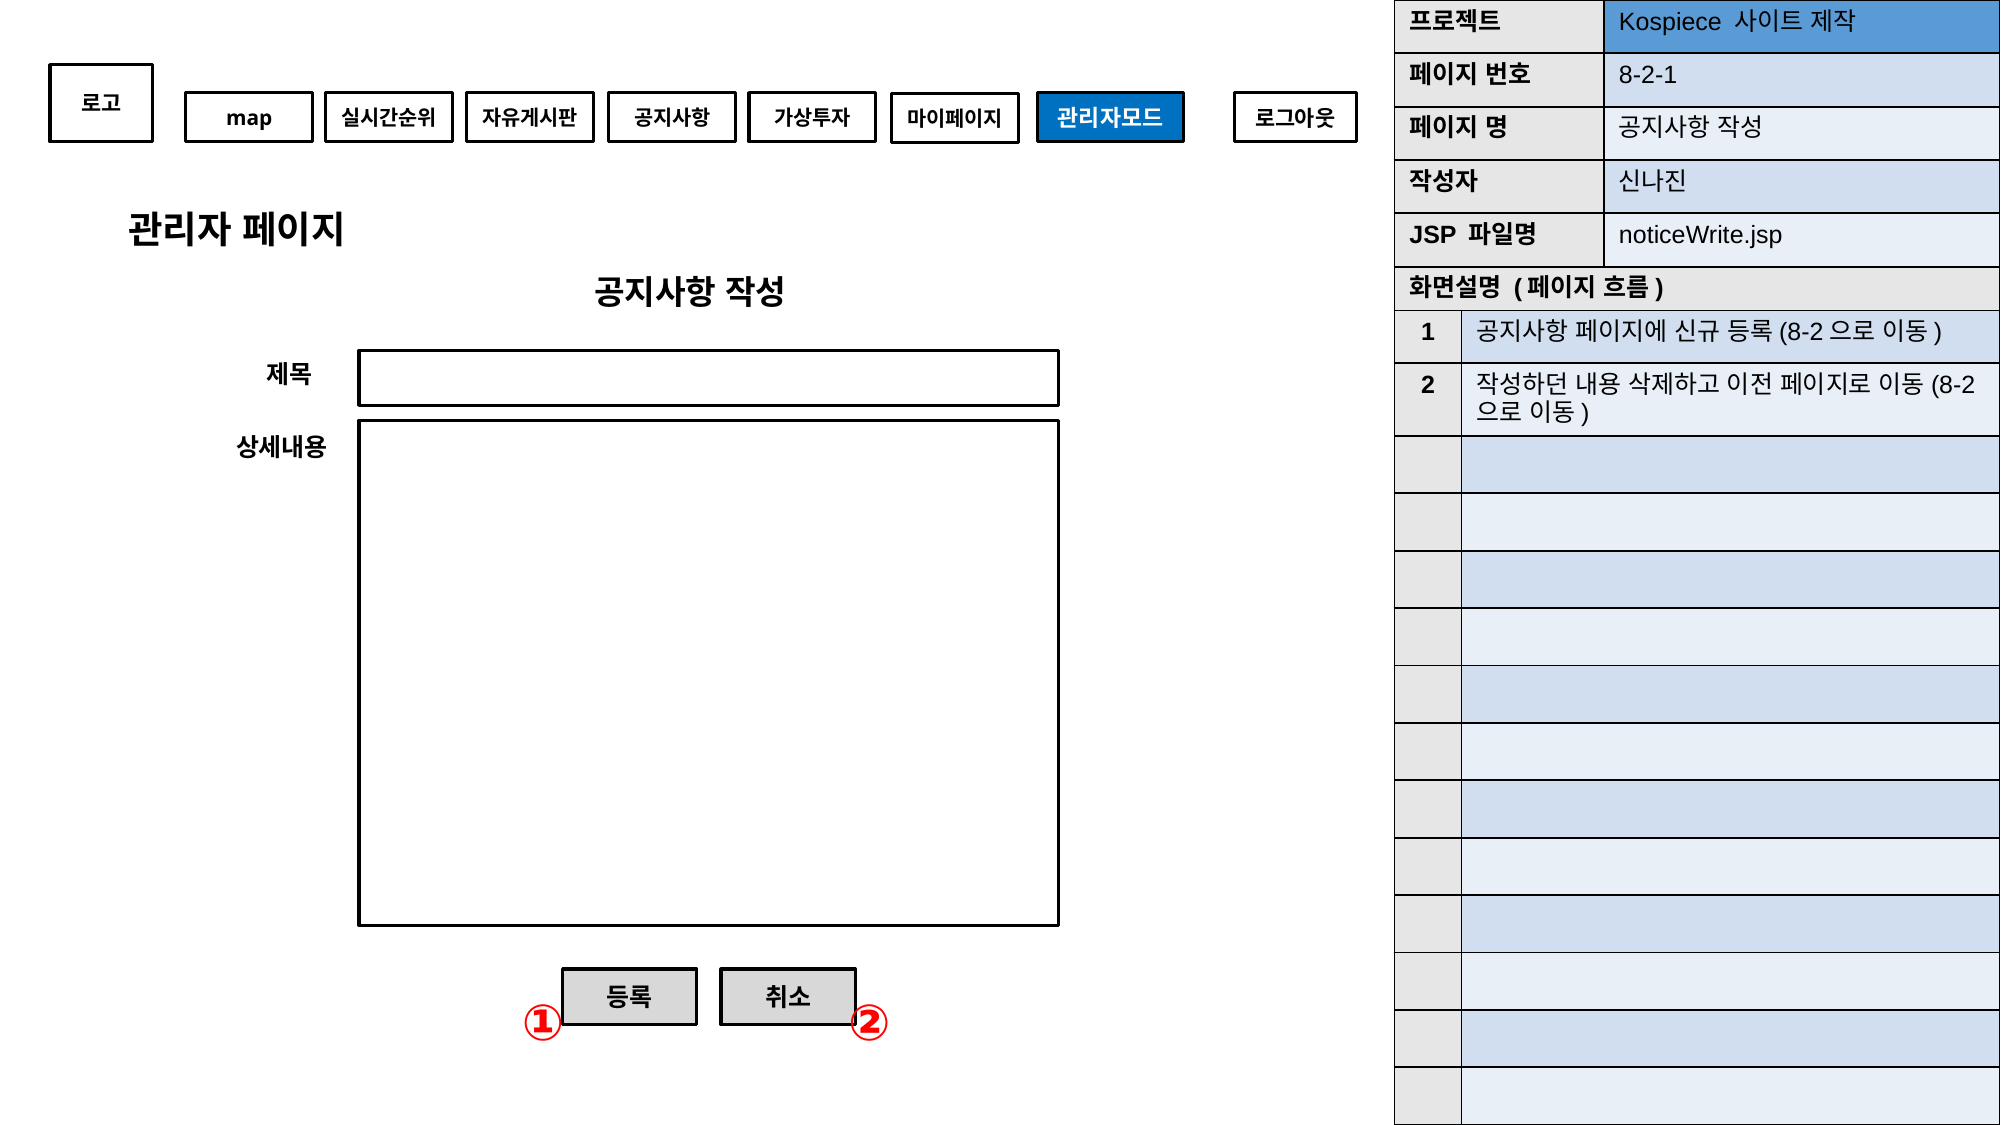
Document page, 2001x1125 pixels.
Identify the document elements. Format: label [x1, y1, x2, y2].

text_box [1037, 92, 1184, 142]
table_cell [1462, 896, 1999, 952]
table_cell [1395, 781, 1461, 837]
table_cell [1395, 1068, 1461, 1124]
table_cell [1462, 437, 1999, 492]
table_cell [1395, 1011, 1461, 1066]
table_cell [1395, 552, 1461, 607]
table_cell [1462, 552, 1999, 607]
text_box [1234, 92, 1357, 142]
table_header [1395, 268, 1999, 310]
text_box [50, 64, 153, 142]
table_cell [1395, 108, 1603, 159]
table_header [1395, 1, 1603, 52]
table_cell [1462, 953, 1999, 1009]
table_cell [1462, 364, 1999, 435]
table_cell [1395, 724, 1461, 779]
table_cell [1395, 214, 1603, 266]
table_cell [1395, 896, 1461, 952]
text_box [554, 263, 827, 319]
text_box [466, 92, 594, 142]
table_cell [1462, 724, 1999, 779]
table_cell [1462, 666, 1999, 722]
table_cell [1605, 54, 1999, 106]
text_box [101, 201, 374, 257]
table_cell [1605, 108, 1999, 159]
text_box [204, 418, 1059, 1059]
text_box [185, 92, 313, 142]
table_cell [1395, 54, 1603, 106]
table_cell [1605, 161, 1999, 212]
text_box [608, 92, 736, 142]
table_cell [1462, 494, 1999, 550]
text_box [325, 92, 453, 142]
table_cell [1395, 161, 1603, 212]
table_cell [1462, 1011, 1999, 1066]
table_cell [1395, 494, 1461, 550]
table_cell [1395, 364, 1461, 435]
table_cell [1462, 839, 1999, 894]
table_cell [1462, 311, 1999, 362]
table_cell [1395, 311, 1461, 362]
table_cell [1395, 437, 1461, 492]
text_box [226, 346, 352, 402]
table_cell [1462, 781, 1999, 837]
table_cell [1395, 839, 1461, 894]
table_cell [1395, 666, 1461, 722]
text_box [506, 969, 697, 1059]
table_cell [1605, 214, 1999, 266]
table_header [1605, 1, 1999, 52]
text_box [749, 92, 876, 142]
table_cell [1395, 953, 1461, 1009]
text_box [891, 93, 1019, 143]
text_box [359, 350, 1059, 406]
table_cell [1462, 1068, 1999, 1124]
table_cell [1462, 609, 1999, 665]
table_cell [1395, 609, 1461, 665]
